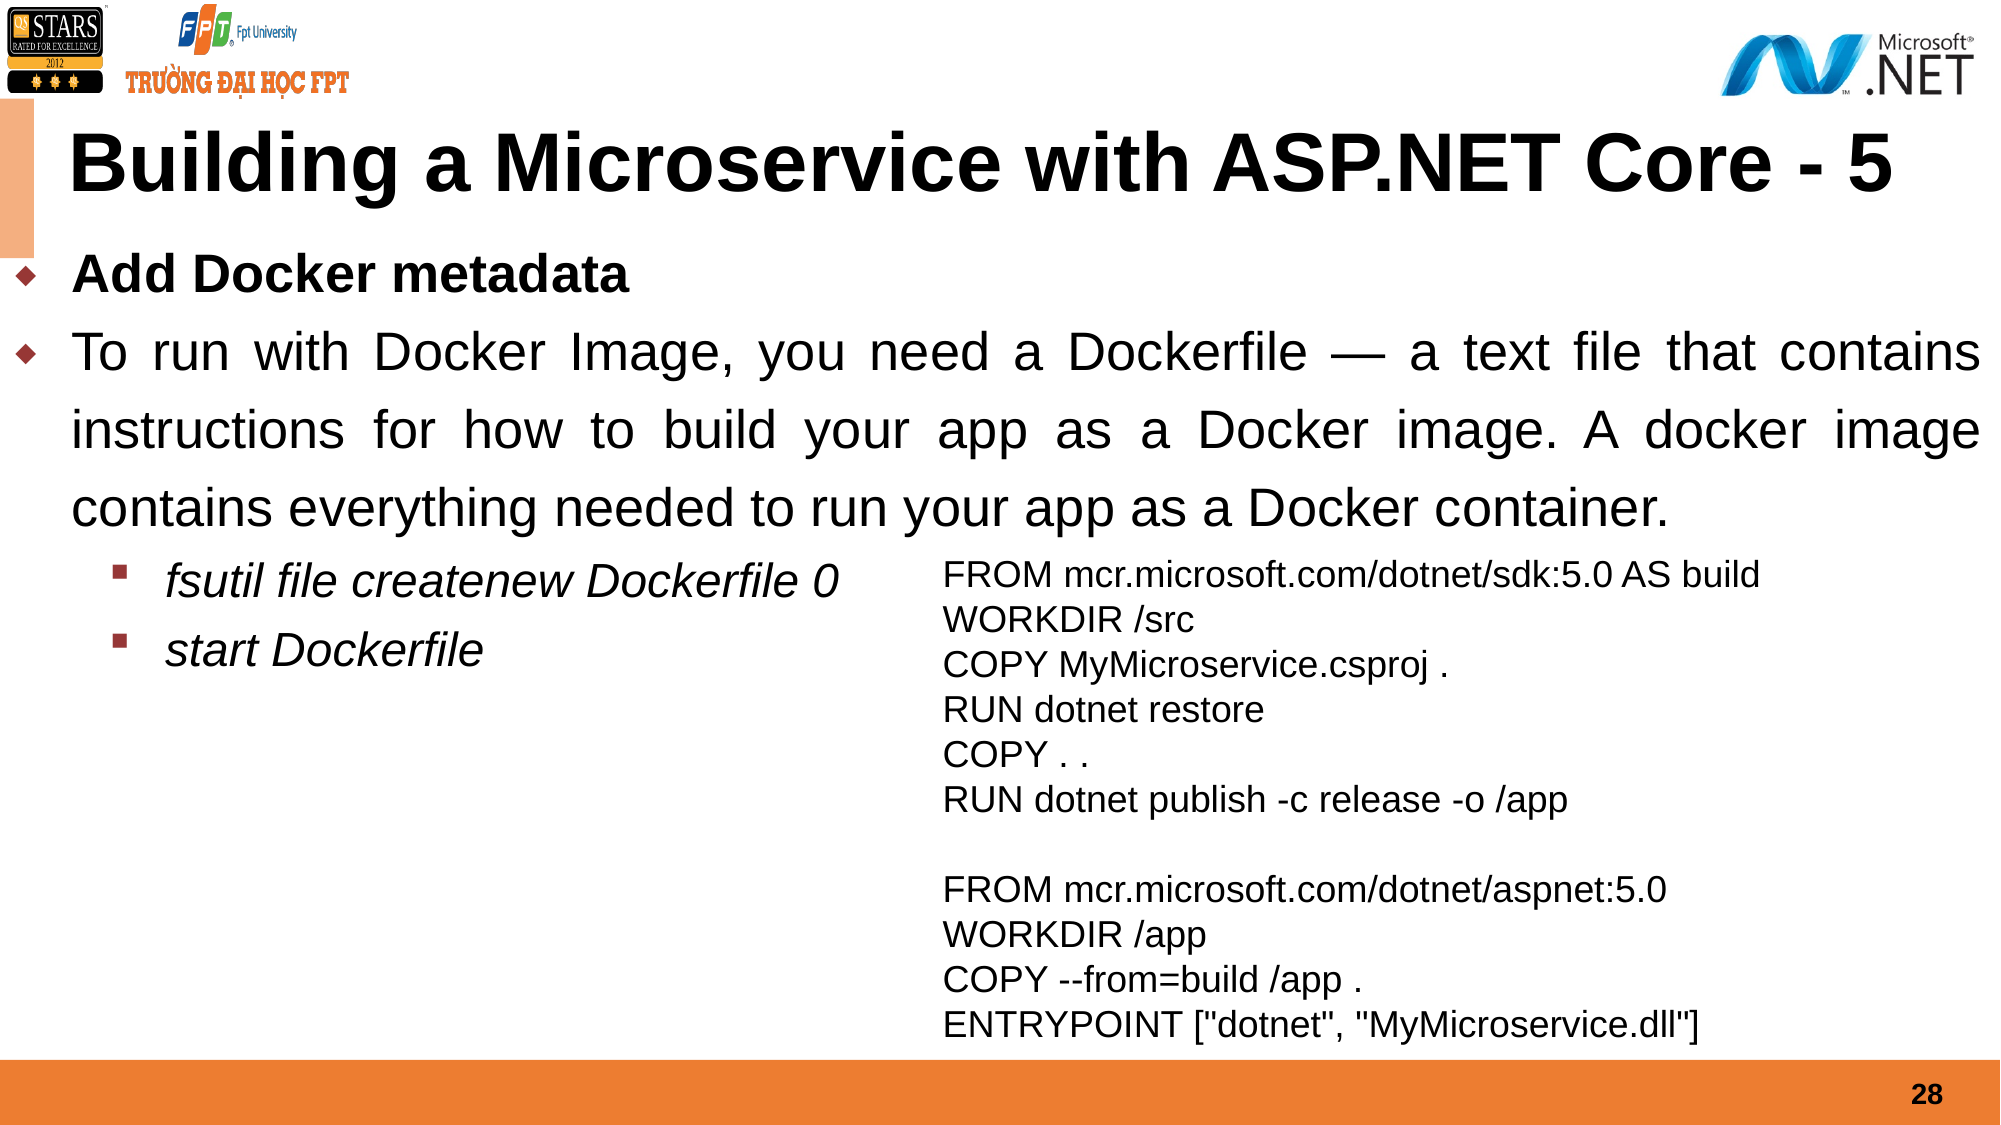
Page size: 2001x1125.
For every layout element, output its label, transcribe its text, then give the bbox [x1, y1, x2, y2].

text_box FROM mcr.microsoft.com/dotnet/sdk:5.0 AS build WORKDIR /src COPY MyMicroservice.csproj . RUN dotnet restore COPY . . RUN dotnet publish -c release -o /app FROM mcr.microsoft.com/dotnet/aspnet:5.0 WORKDIR /app COPY --from=build /app . ENTRYPOINT ["dotnet", "MyMicroservice.dll"] [927, 542, 1891, 1088]
picture [1685, 0, 2001, 129]
title Building a Microservice with ASP.NET Core - 5 [53, 111, 2000, 217]
list Add Docker metadata To run with Docker Image, you need a Dockerfile — a text file that contains instructions for how to build your app as a Docker image. A docker image contains everything needed to run your app as a Docker container. fsutil file createnew Dockerfile 0 start Dockerfile [0, 217, 2000, 1057]
picture [7, 4, 349, 99]
slide_number 28 [1508, 1063, 1959, 1123]
